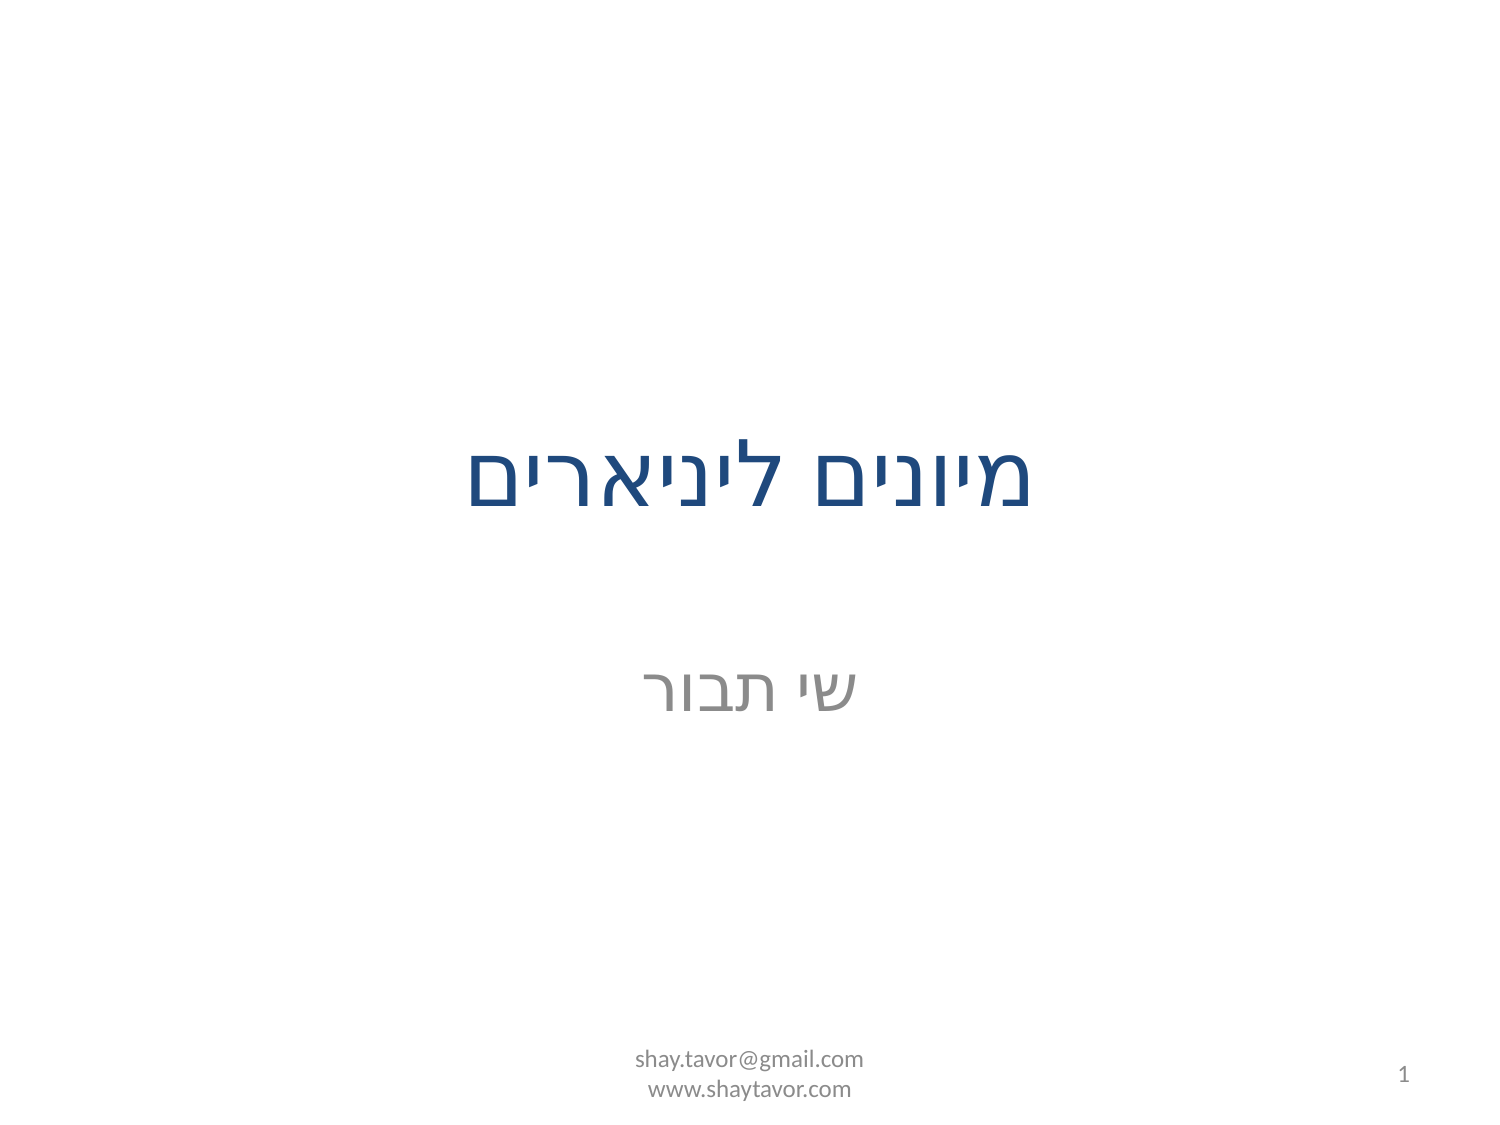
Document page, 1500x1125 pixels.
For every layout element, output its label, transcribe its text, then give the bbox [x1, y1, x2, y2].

subtitle שי תבור [225, 637, 1275, 925]
footer shay.tavor@gmail.com www.shaytavor.com [512, 1042, 988, 1103]
title מיונים ליניארים [112, 349, 1388, 591]
slide_number 1 [1074, 1042, 1425, 1103]
